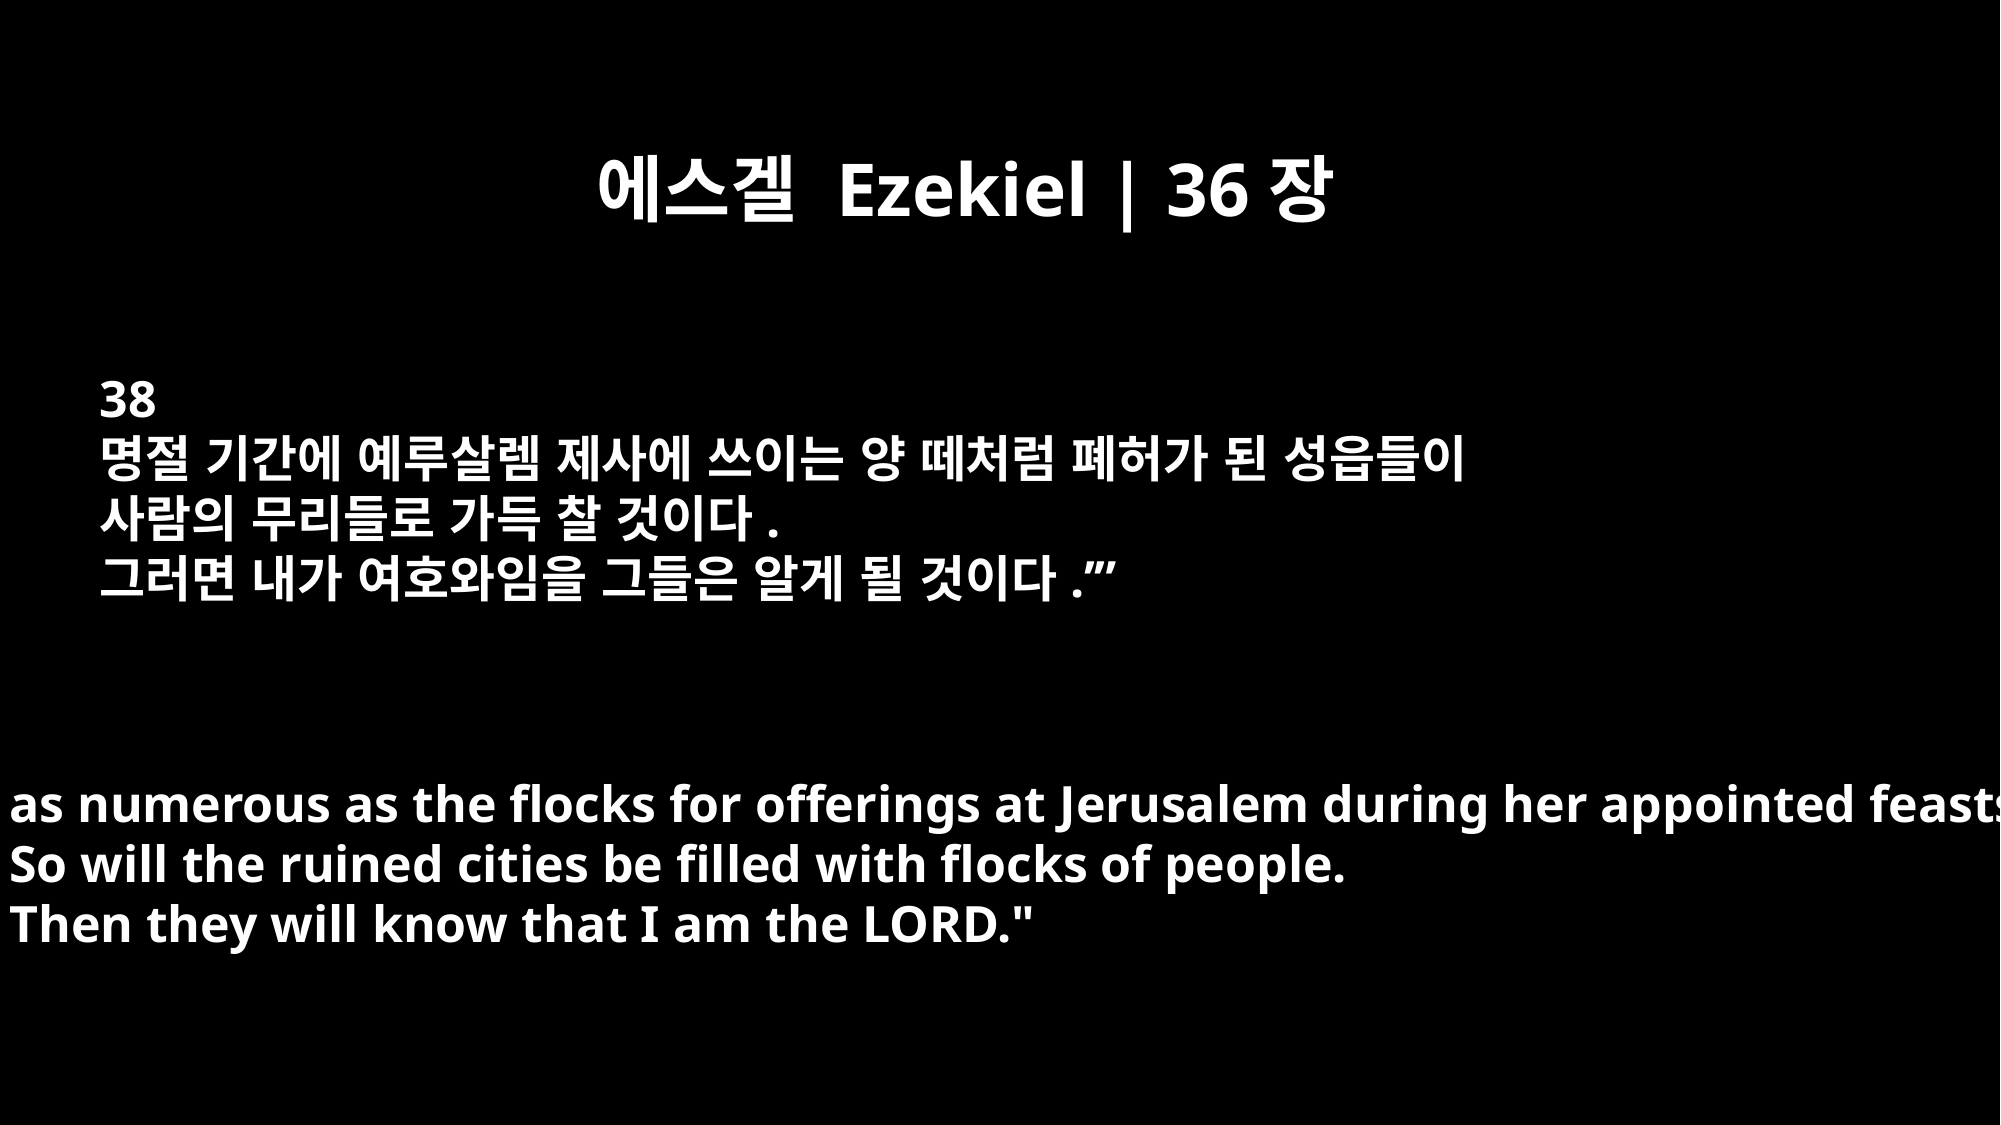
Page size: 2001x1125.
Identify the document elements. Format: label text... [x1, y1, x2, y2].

text_box as numerous as the flocks for offerings at Jerusalem during her appointed feasts. So will the ruined cities be filled with flocks of people. Then they will know that I am the LORD." [0, 764, 2000, 960]
text_box 에스겔 Ezekiel | 36장 [581, 136, 1351, 239]
text_box 38 명절 기간에 예루살렘 제사에 쓰이는 양 떼처럼 폐허가 된 성읍들이 사람의 무리들로 가득 찰 것이다. 그러면 내가 여호와임을 그들은 알게 될 것이다.’” [85, 359, 1497, 615]
